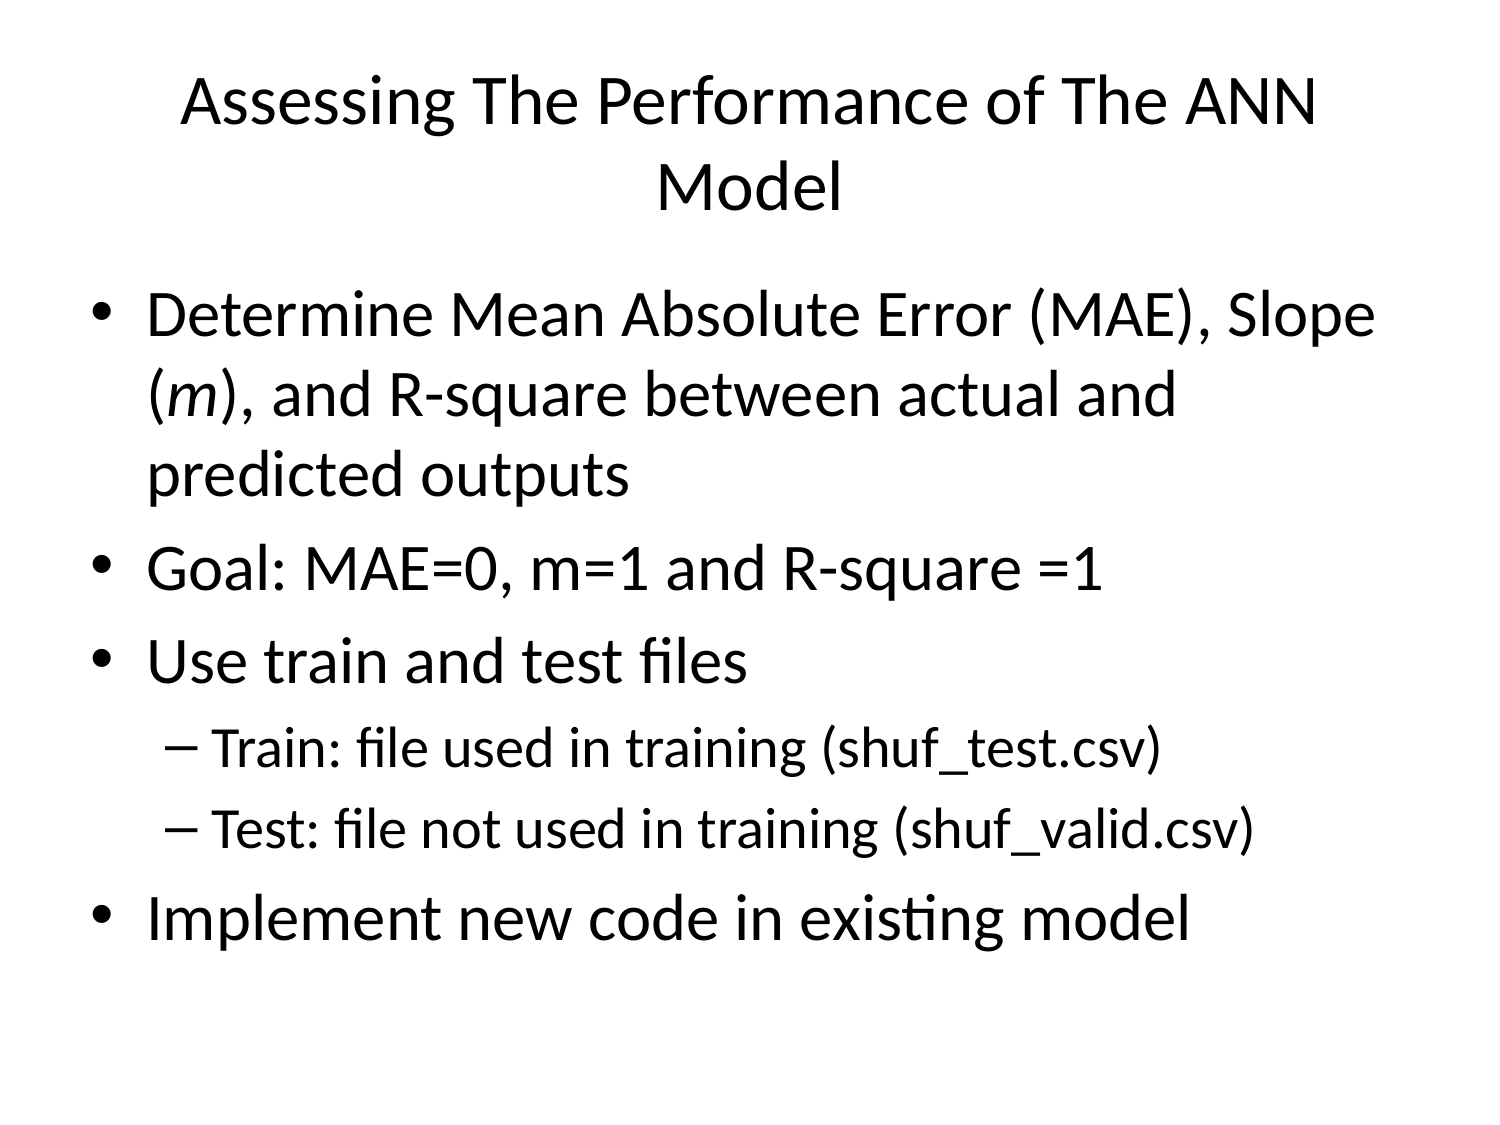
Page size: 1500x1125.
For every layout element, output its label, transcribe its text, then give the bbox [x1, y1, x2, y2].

title Assessing The Performance of The ANN Model [75, 45, 1425, 233]
list Determine Mean Absolute Error (MAE), Slope (m), and R-square between actual and predicted outputs Goal: MAE=0, m=1 and R-square =1 Use train and test files Train: file used in training (shuf_test.csv) Test: file not used in training (shuf_valid.csv) Implement new code in existing model [75, 262, 1425, 1005]
